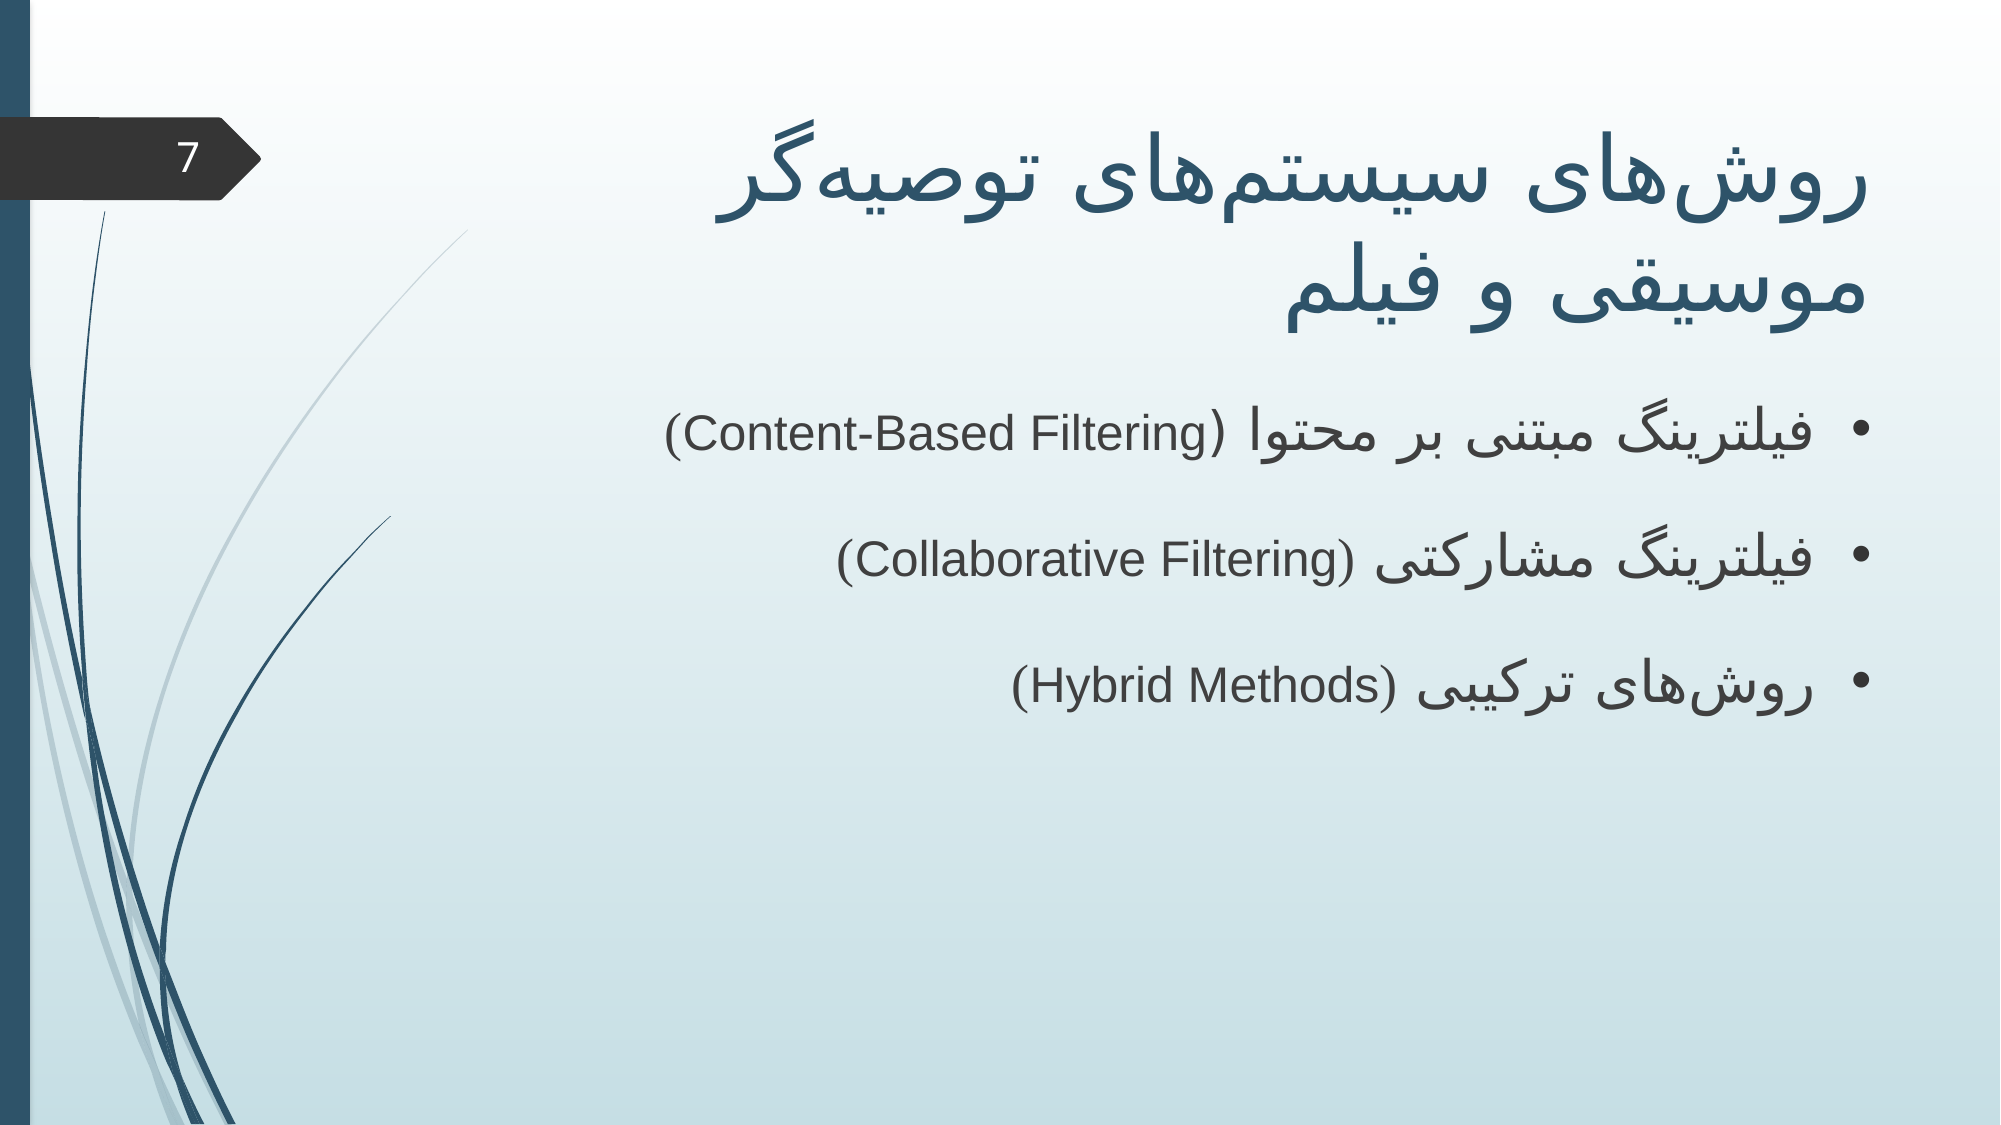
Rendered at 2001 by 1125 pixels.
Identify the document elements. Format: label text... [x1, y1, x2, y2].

slide_number 7 [87, 129, 216, 190]
list فیلترینگ مبتنی بر محتوا (Content-Based Filtering) فیلترینگ مشارکتی (Collaborative Filtering) روش‌های ترکیبی (Hybrid Methods) [424, 350, 1888, 970]
title روش‌های سیستم‌های توصیه‌گر موسیقی و فیلم [425, 102, 1888, 313]
